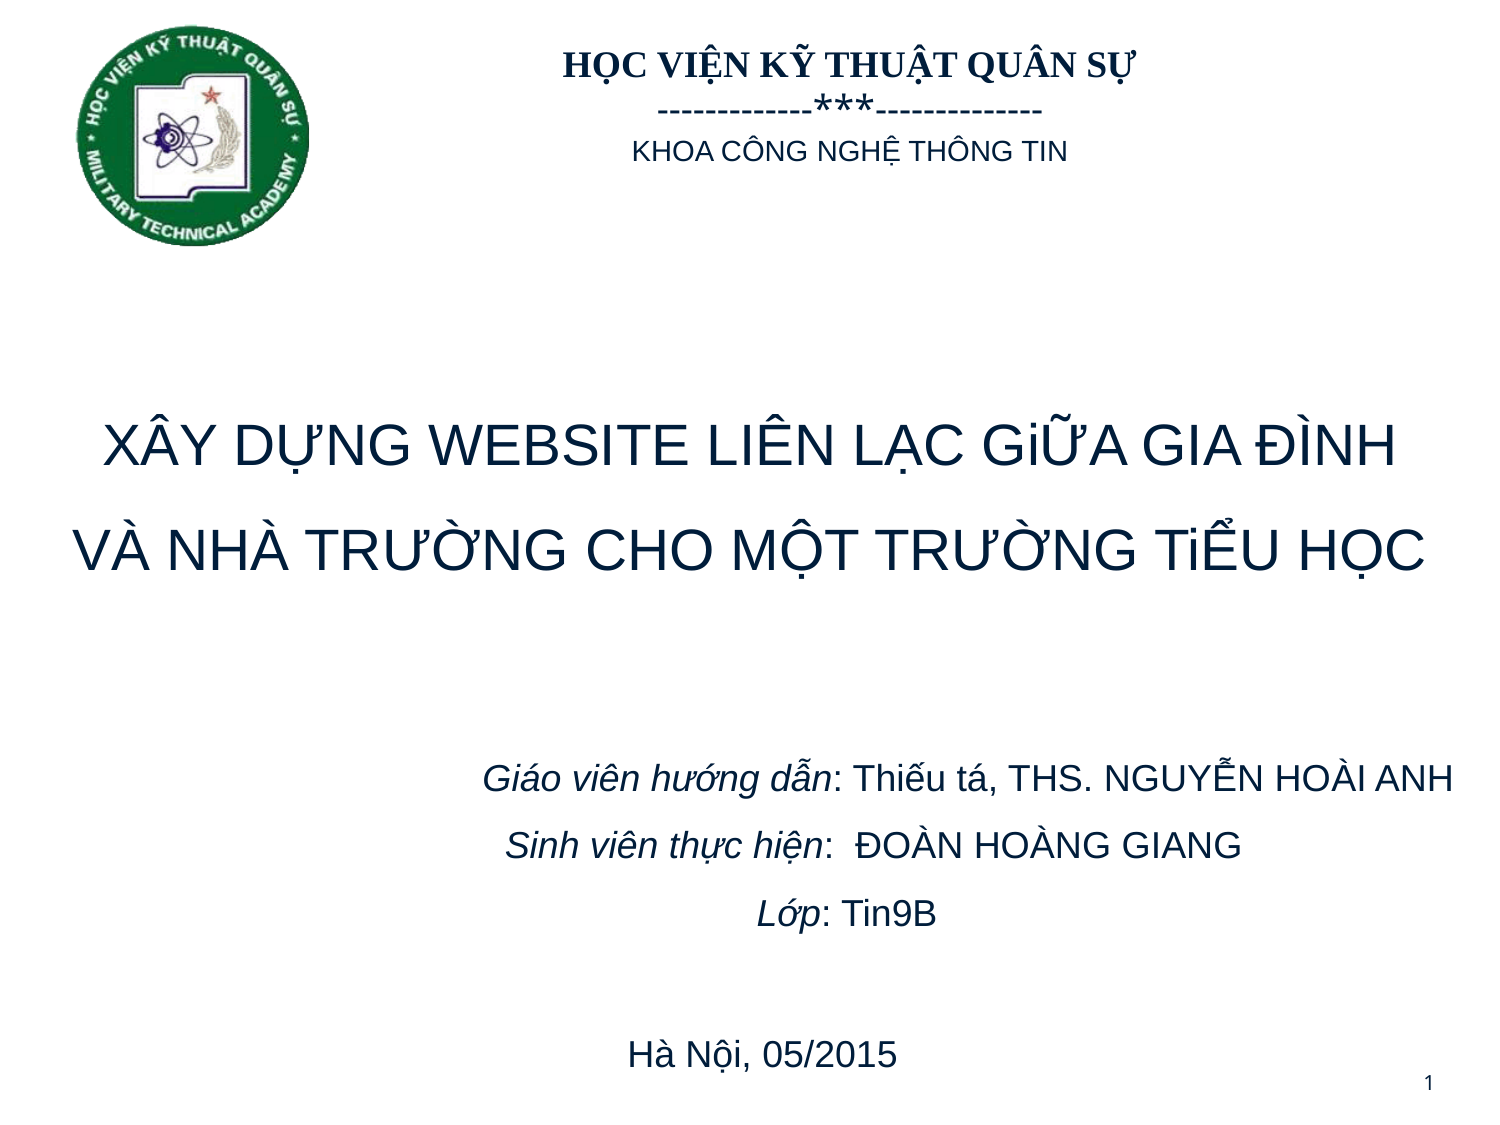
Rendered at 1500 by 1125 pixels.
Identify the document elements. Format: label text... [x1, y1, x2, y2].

text_box Hà Nội, 05/2015 [424, 1023, 1100, 1083]
text_box XÂY DỰNG WEBSITE LIÊN LẠC GiỮA GIA ĐÌNH VÀ NHÀ TRƯỜNG CHO MỘT TRƯỜNG TiỂU HỌC [50, 374, 1450, 600]
text_box Giáo viên hướng dẫn: Thiếu tá, THS. NGUYỄN HOÀI ANH Sinh viên thực hiện: ĐOÀN HOÀNG GIANG Lớp: Tin9B [437, 724, 1469, 942]
text_box HỌC VIỆN KỸ THUẬT QUÂN SỰ -------------***-------------- [474, 32, 1225, 137]
picture [74, 24, 313, 251]
text_box KHOA CÔNG NGHỆ THÔNG TIN [537, 124, 1163, 175]
slide_number 1 [1100, 1062, 1450, 1125]
